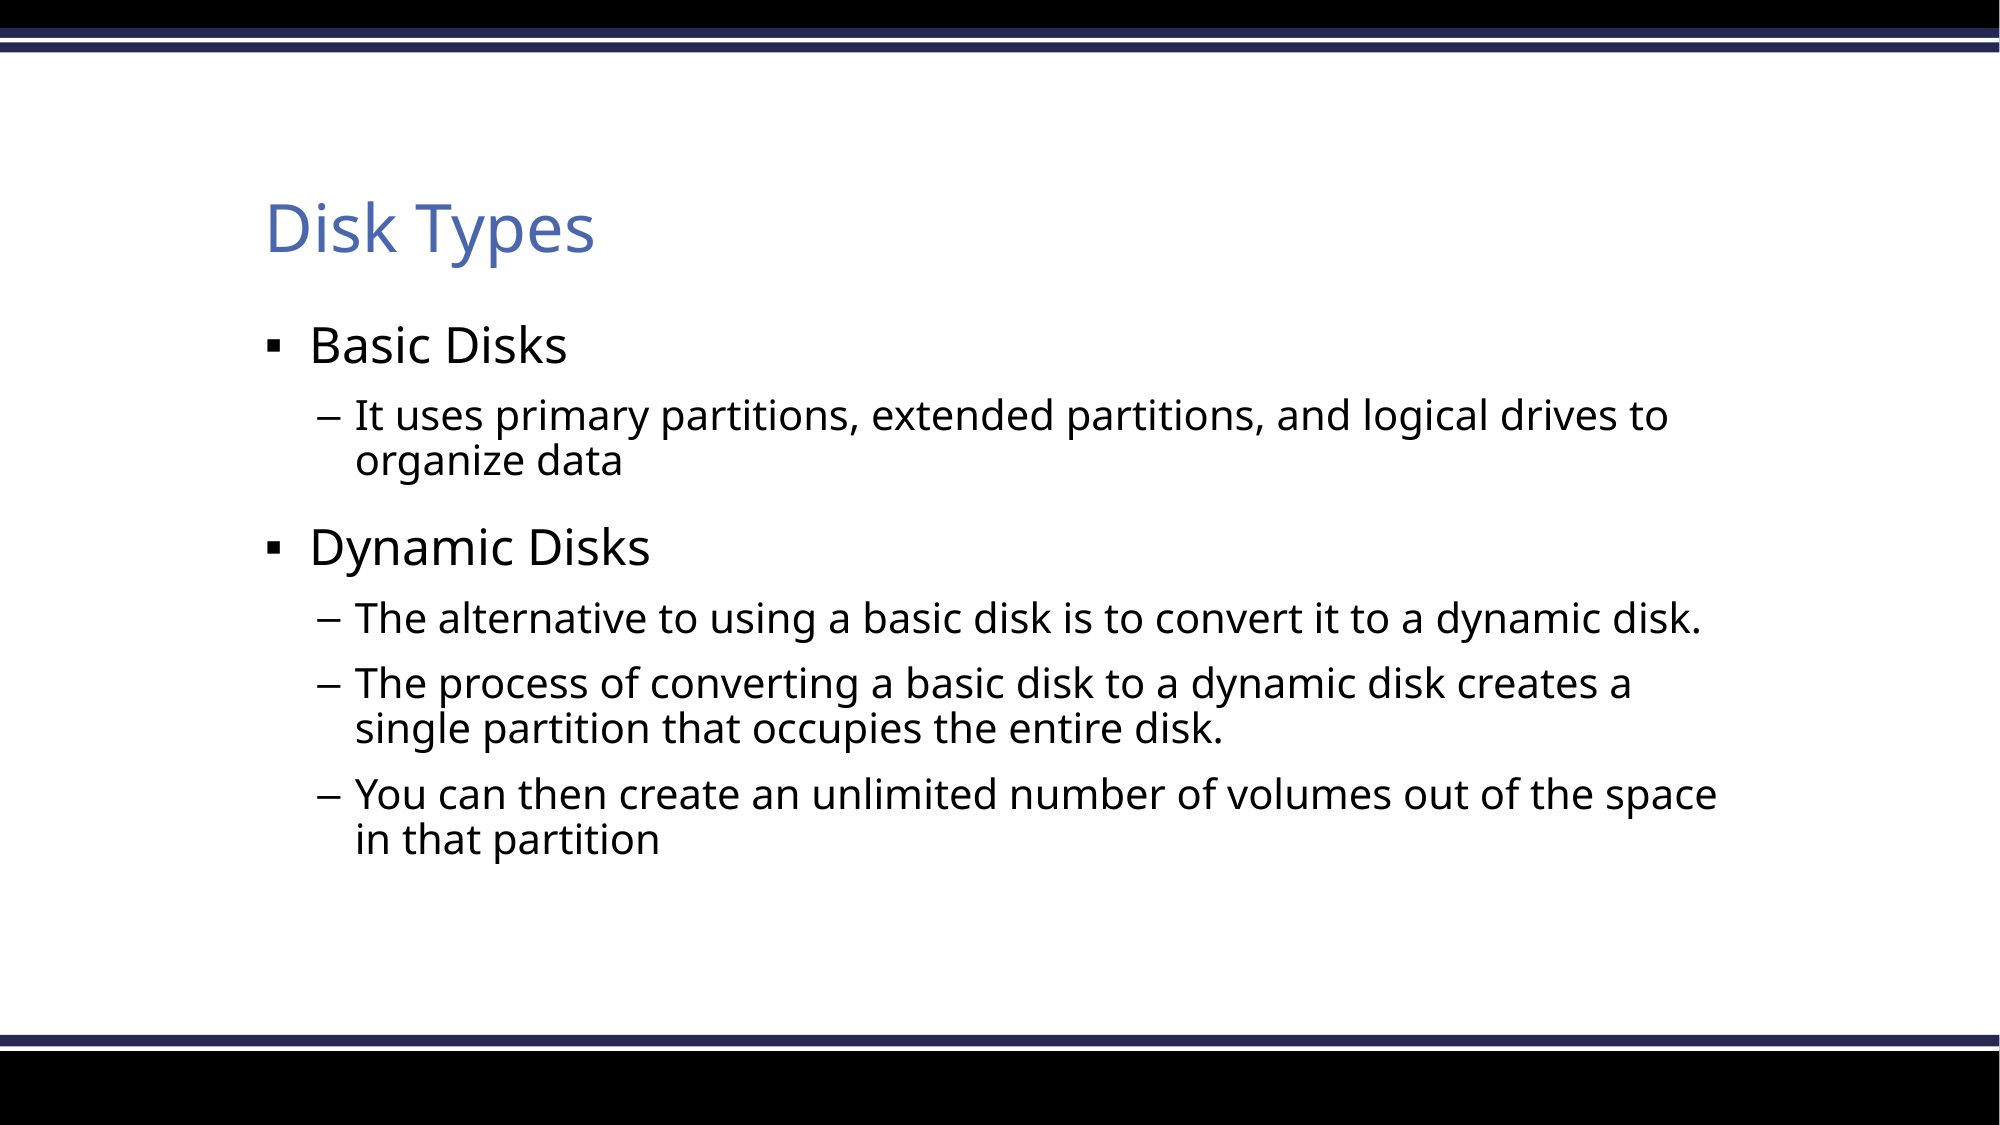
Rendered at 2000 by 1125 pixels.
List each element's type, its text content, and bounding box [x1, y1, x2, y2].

title Disk Types [249, 99, 1750, 275]
list Basic Disks It uses primary partitions, extended partitions, and logical drives to organize data Dynamic Disks The alternative to using a basic disk is to convert it to a dynamic disk. The process of converting a basic disk to a dynamic disk creates a single partition that occupies the entire disk. You can then create an unlimited number of volumes out of the space in that partition [249, 312, 1750, 988]
